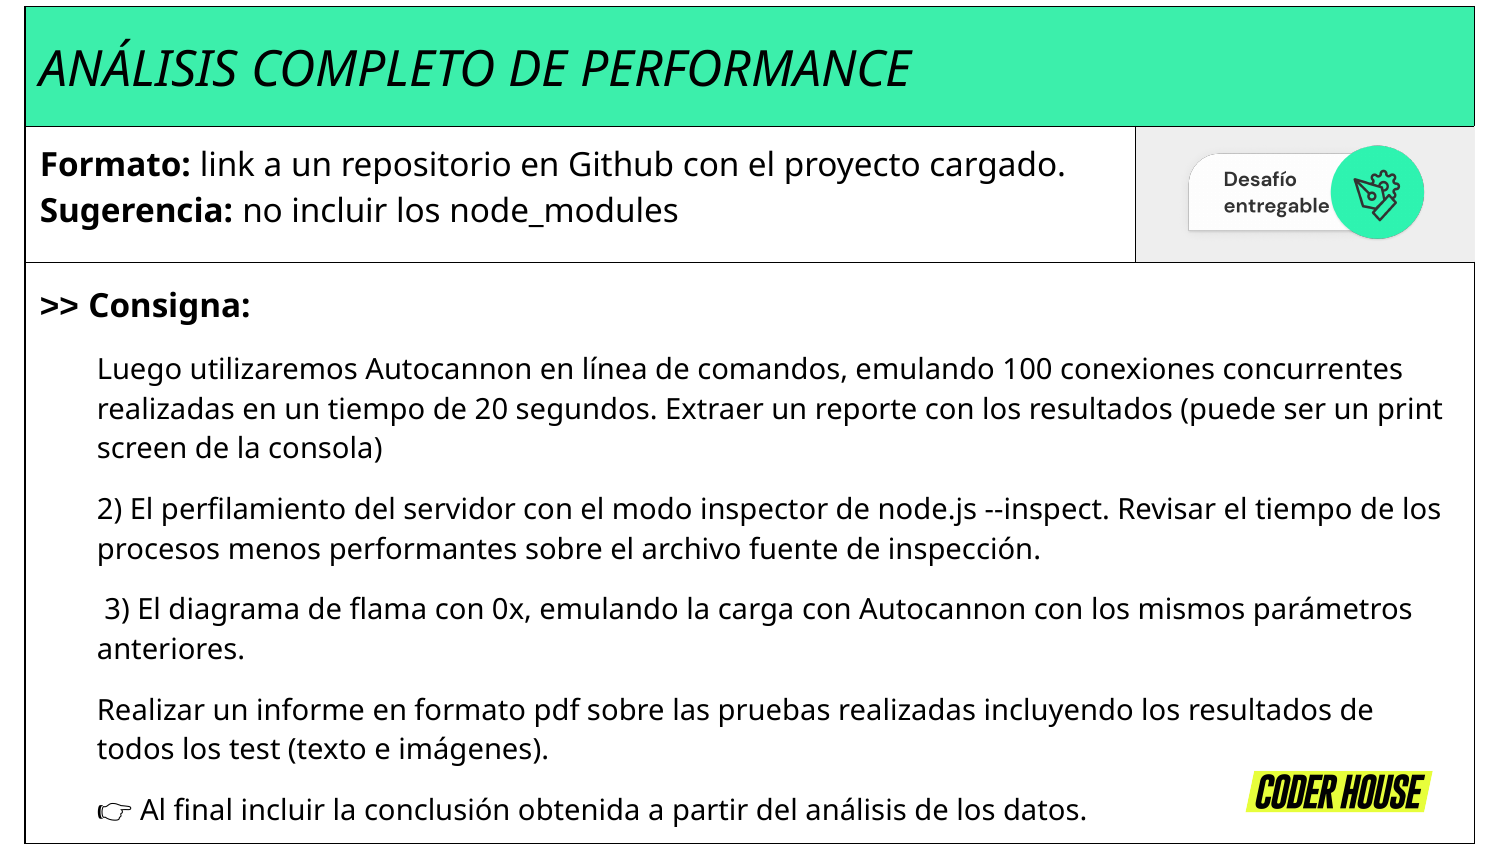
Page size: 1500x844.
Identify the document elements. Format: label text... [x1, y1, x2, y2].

table_cell Formato: link a un repositorio en Github con el proyecto cargado. Sugerencia: no incluir los node_modules [26, 127, 1135, 262]
picture [1241, 764, 1437, 819]
table_cell [1136, 127, 1474, 262]
table_cell >> Consigna: Luego utilizaremos Autocannon en línea de comandos, emulando 100 conexiones concurrentes realizadas en un tiempo de 20 segundos. Extraer un reporte con los resultados (puede ser un print screen de la consola) 2) El perfilamiento del servidor con el modo inspector de node.js --inspect. Revisar el tiempo de los procesos menos performantes sobre el archivo fuente de inspección. 3) El diagrama de flama con 0x, emulando la carga con Autocannon con los mismos parámetros anteriores. Realizar un informe en formato pdf sobre las pruebas realizadas incluyendo los resultados de todos los test (texto e imágenes). 👉 Al final incluir la conclusión obtenida a partir del análisis de los datos. [26, 263, 1474, 843]
picture [1176, 138, 1445, 245]
table_header ANÁLISIS COMPLETO DE PERFORMANCE [26, 7, 1474, 126]
